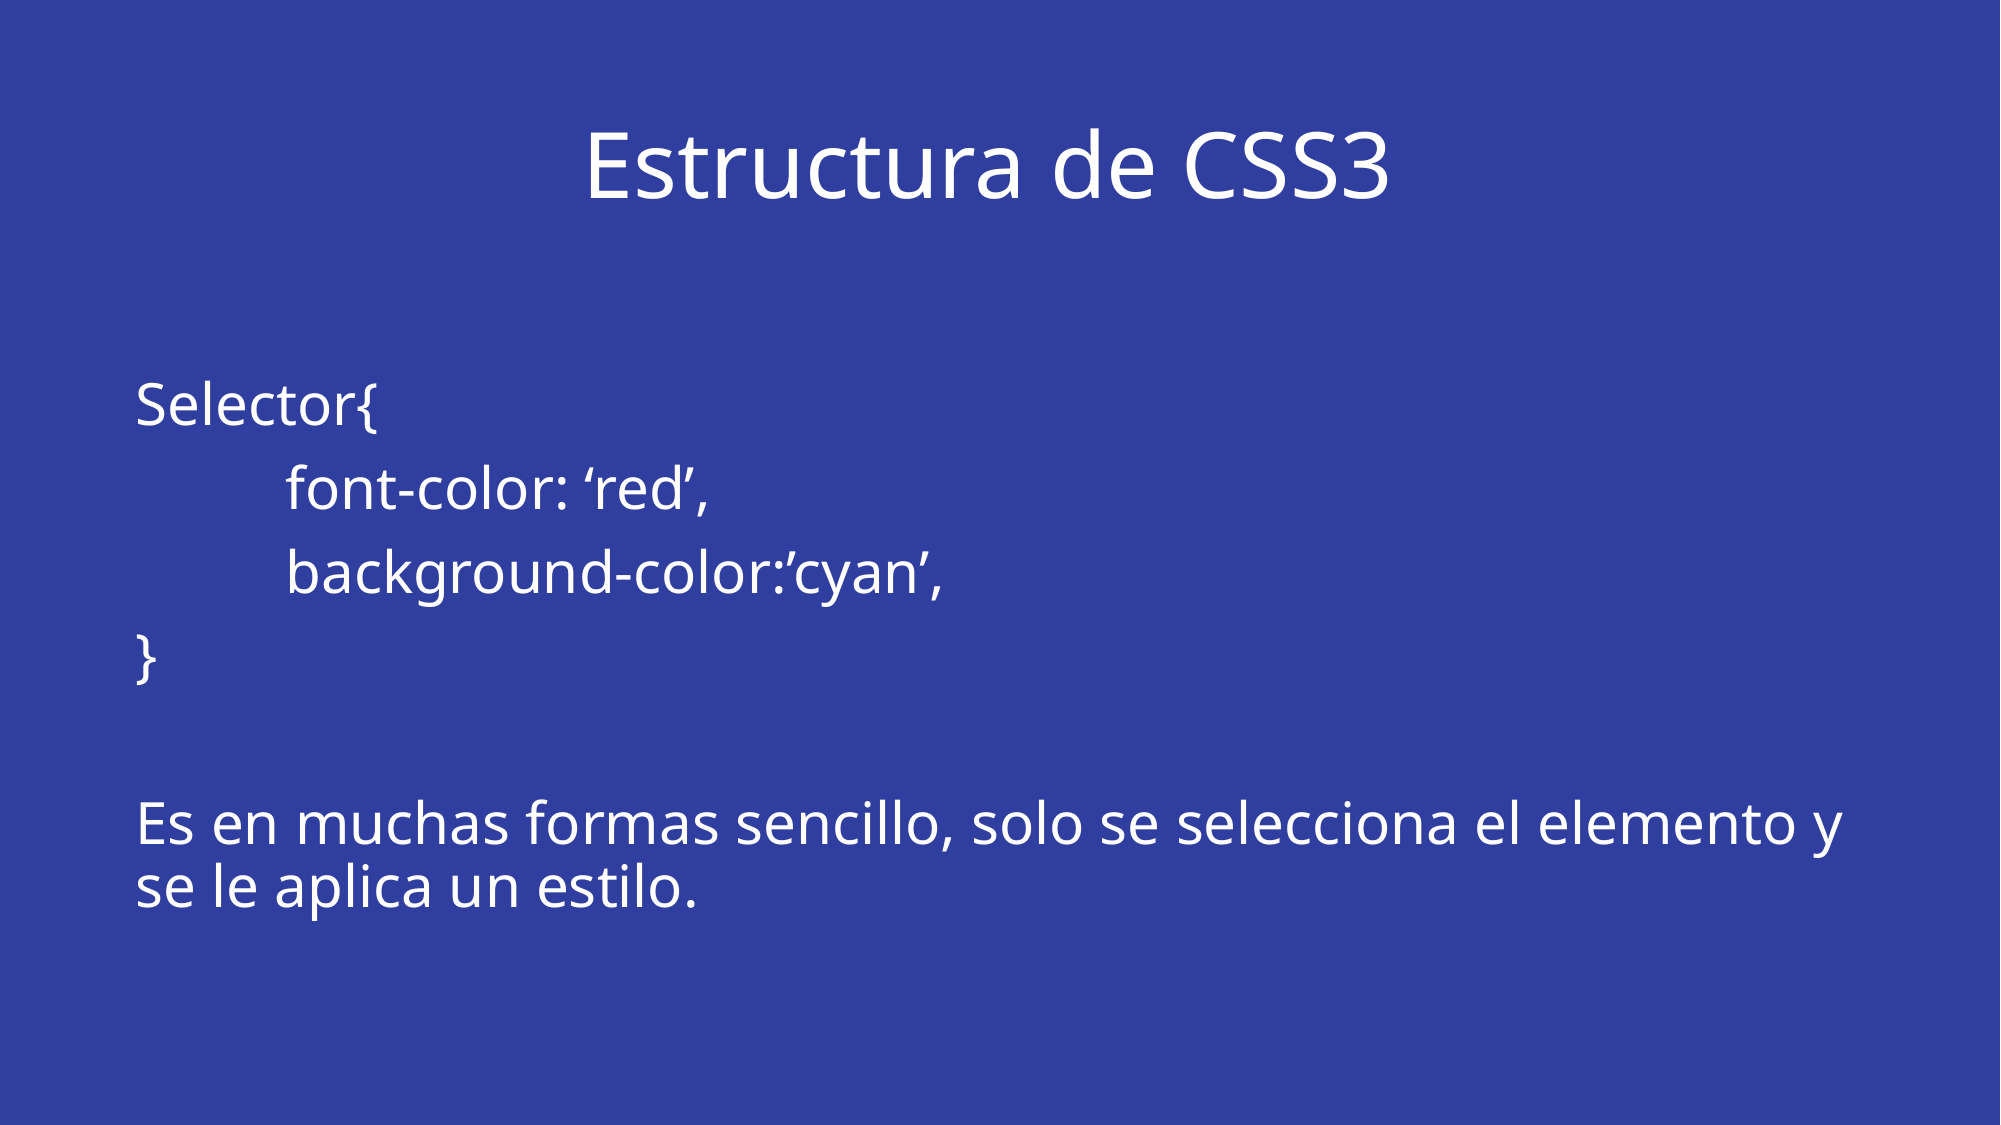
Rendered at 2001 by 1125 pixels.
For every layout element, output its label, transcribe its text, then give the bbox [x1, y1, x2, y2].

title Estructura de CSS3 [137, 59, 1863, 277]
list Selector{ font-color: ‘red’, background-color:’cyan’, } Es en muchas formas sencillo, solo se selecciona el elemento y se le aplica un estilo. [120, 277, 1880, 992]
